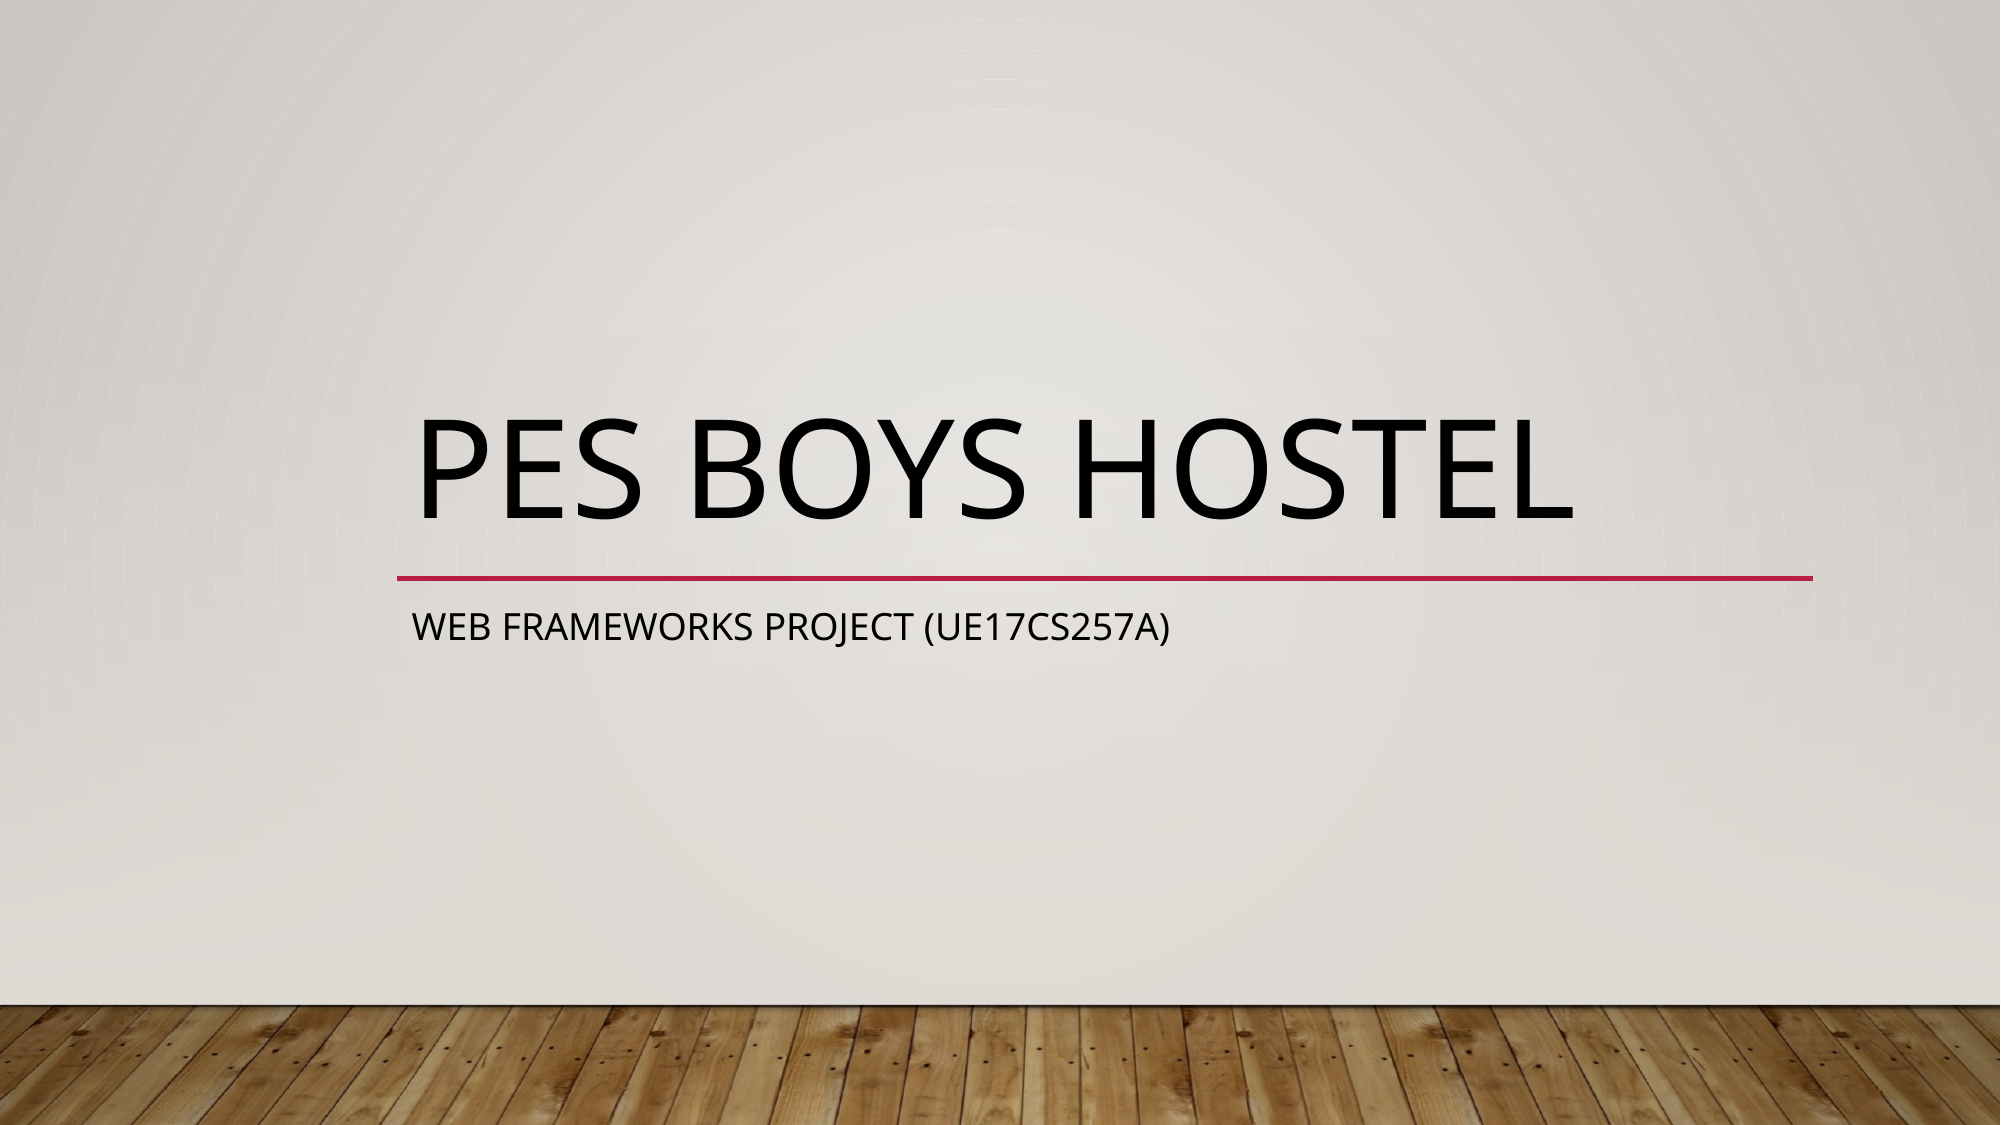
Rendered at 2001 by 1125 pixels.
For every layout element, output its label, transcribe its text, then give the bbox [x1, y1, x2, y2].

picture [0, 1005, 2000, 1125]
subtitle WEB FRAMEWORKS PROJECT (UE17CS257A) [396, 579, 1814, 740]
title PES BOYS HOSTEL [396, 131, 1814, 549]
